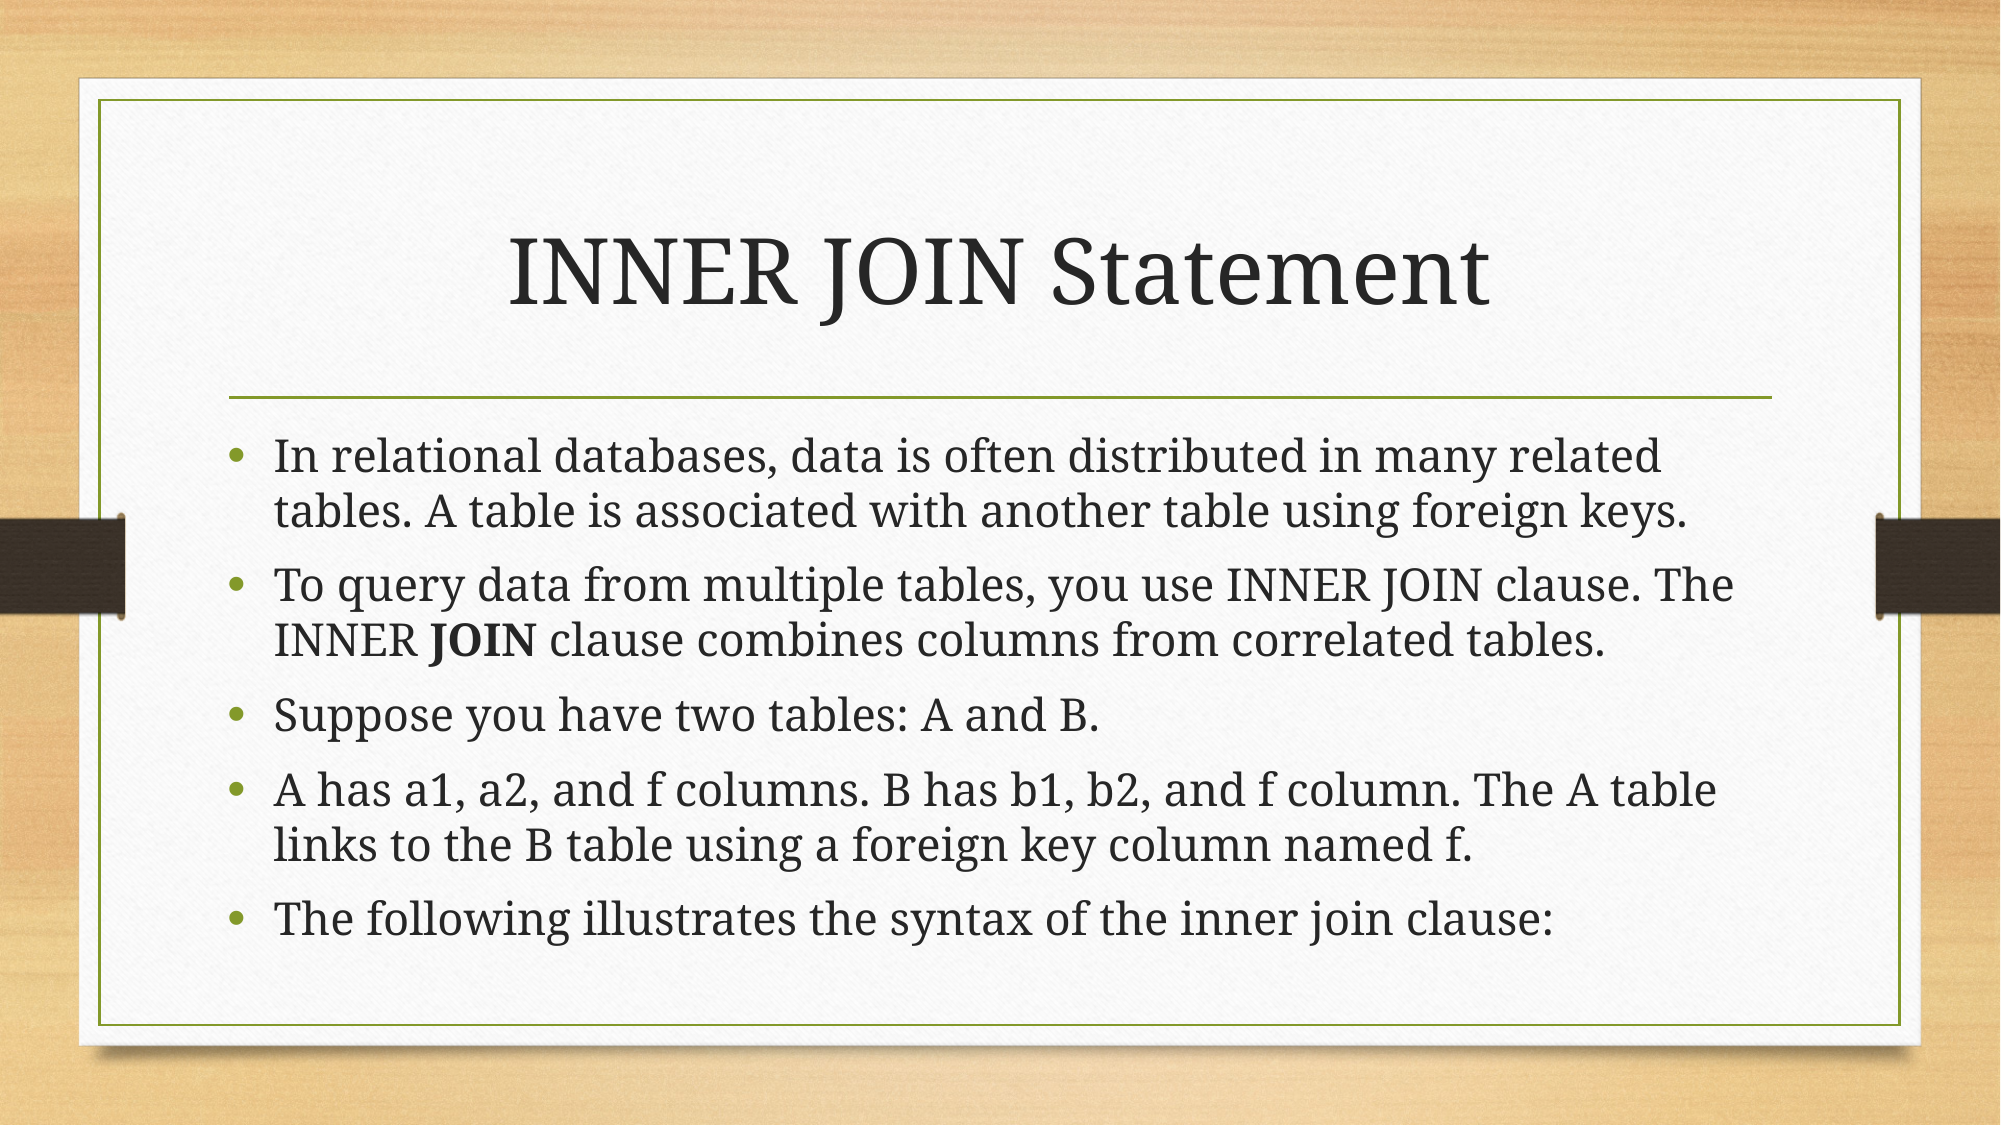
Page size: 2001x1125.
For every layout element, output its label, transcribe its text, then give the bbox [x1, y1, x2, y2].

picture [0, 0, 2001, 1125]
list In relational databases, data is often distributed in many related tables. A table is associated with another table using foreign keys. To query data from multiple tables, you use INNER JOIN clause. The INNER JOIN clause combines columns from correlated tables. Suppose you have two tables: A and B. A has a1, a2, and f columns. B has b1, b2, and f column. The A table links to the B table using a foreign key column named f. The following illustrates the syntax of the inner join clause: [212, 419, 1788, 964]
title INNER JOIN Statement [212, 161, 1788, 375]
